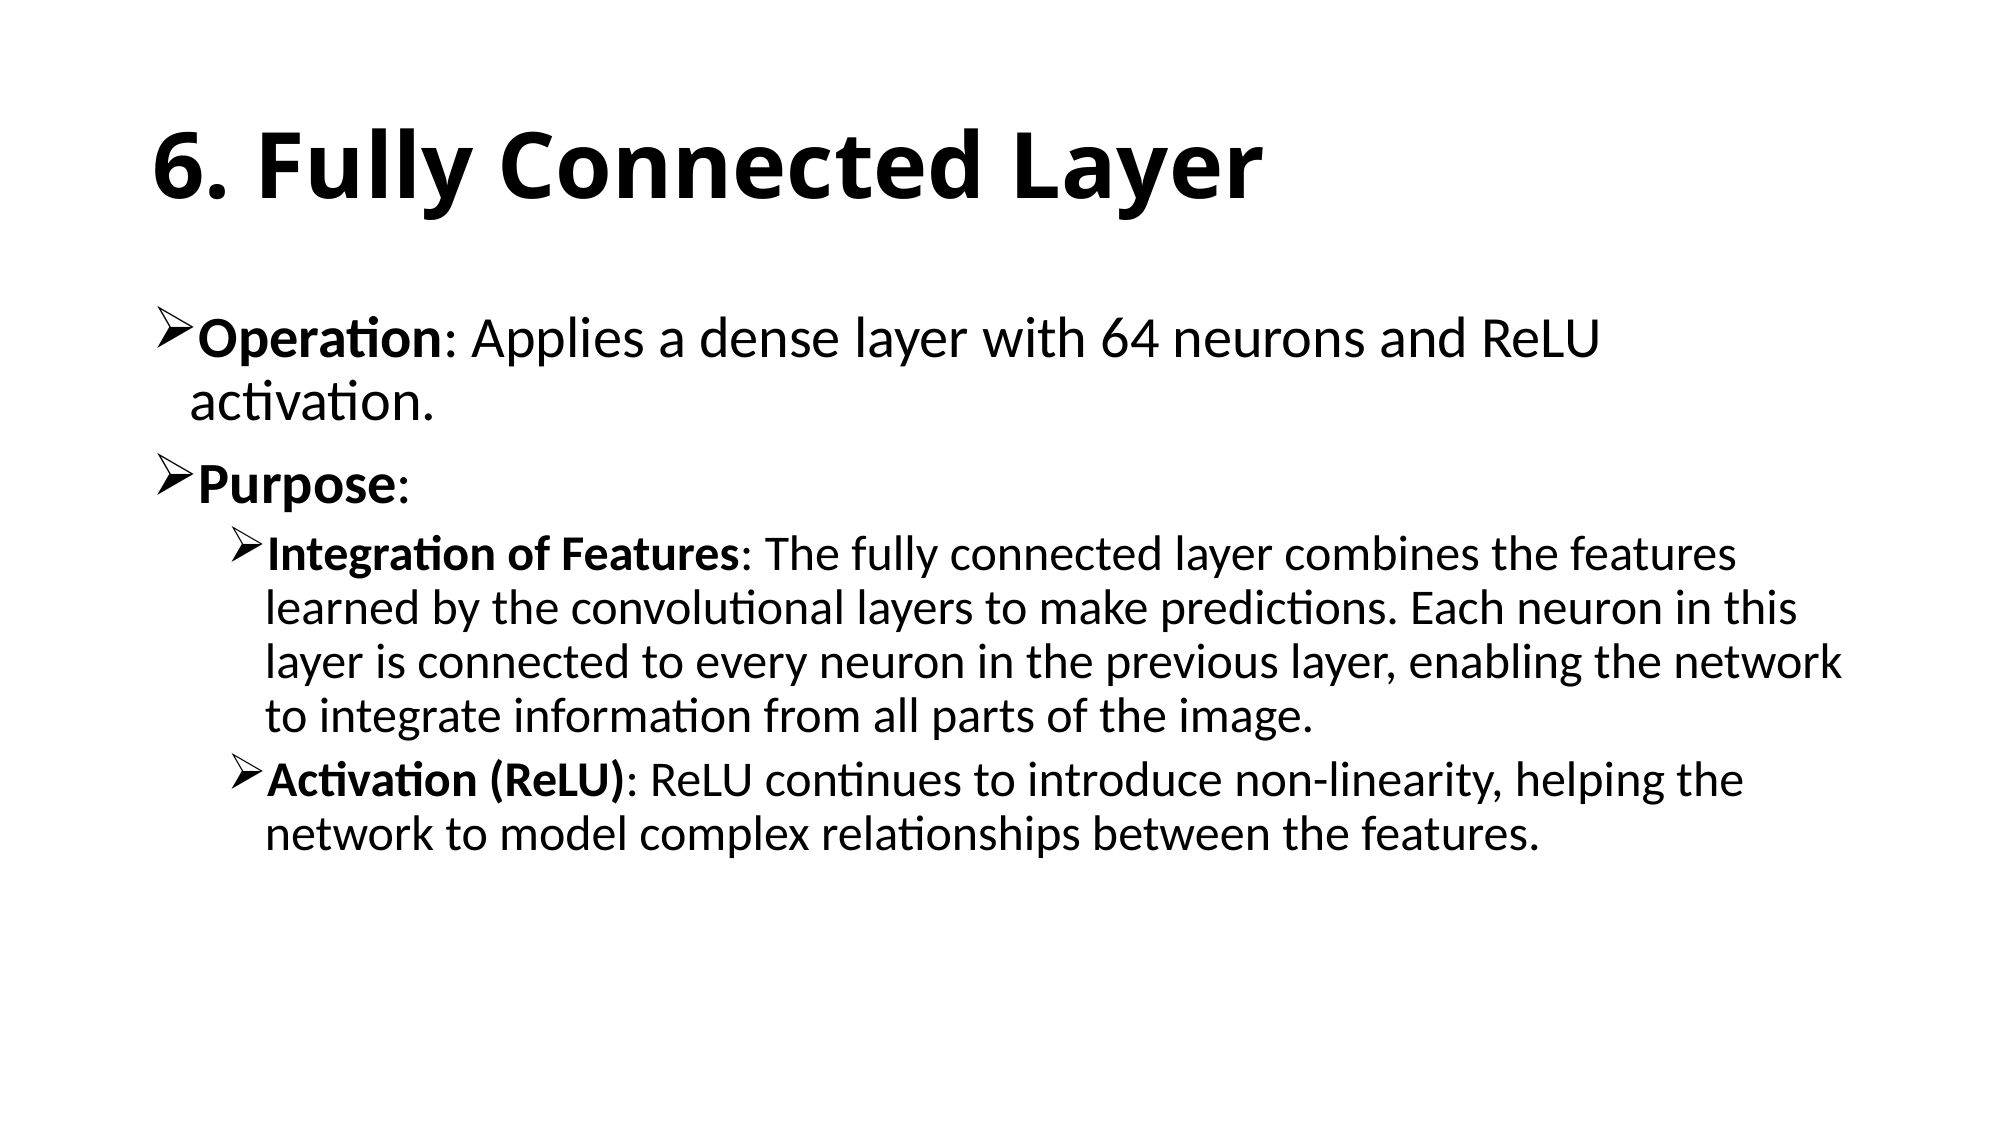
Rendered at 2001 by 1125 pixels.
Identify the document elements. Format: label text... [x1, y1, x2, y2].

title 6. Fully Connected Layer [137, 59, 1863, 278]
list Operation: Applies a dense layer with 64 neurons and ReLU activation. Purpose: Integration of Features: The fully connected layer combines the features learned by the convolutional layers to make predictions. Each neuron in this layer is connected to every neuron in the previous layer, enabling the network to integrate information from all parts of the image. Activation (ReLU): ReLU continues to introduce non-linearity, helping the network to model complex relationships between the features. [137, 299, 1863, 1014]
